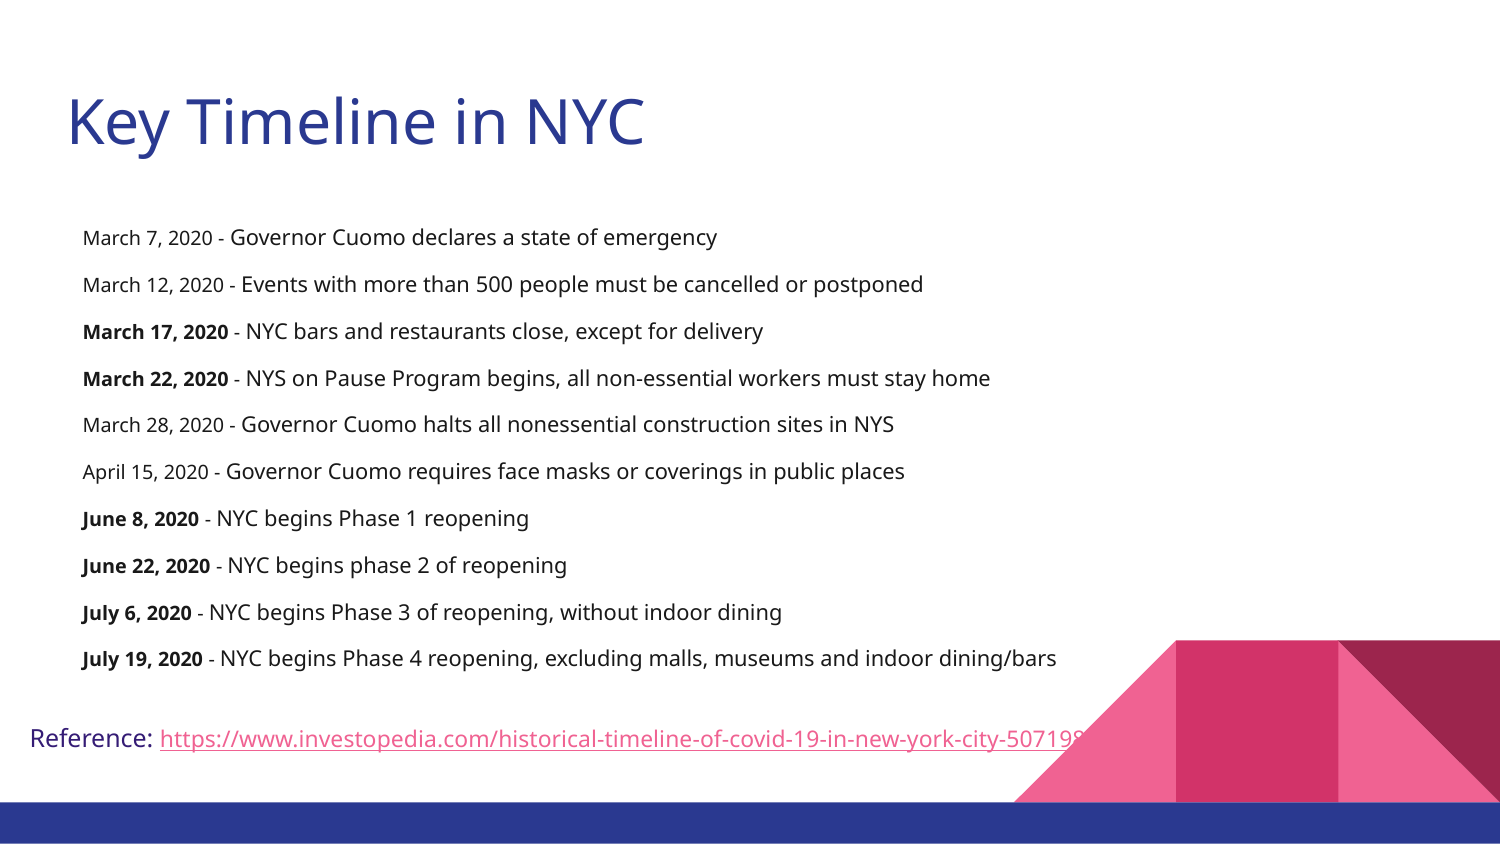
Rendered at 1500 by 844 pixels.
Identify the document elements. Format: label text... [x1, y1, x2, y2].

title Key Timeline in NYC [51, 67, 1449, 167]
list March 7, 2020 - Governor Cuomo declares a state of emergency March 12, 2020 - Events with more than 500 people must be cancelled or postponed March 17, 2020 - NYC bars and restaurants close, except for delivery March 22, 2020 - NYS on Pause Program begins, all non-essential workers must stay home March 28, 2020 - Governor Cuomo halts all nonessential construction sites in NYS April 15, 2020 - Governor Cuomo requires face masks or coverings in public places June 8, 2020 - NYC begins Phase 1 reopening June 22, 2020 - NYC begins phase 2 of reopening July 6, 2020 - NYC begins Phase 3 of reopening, without indoor dining July 19, 2020 - NYC begins Phase 4 reopening, excluding malls, museums and indoor dining/bars [51, 205, 1449, 753]
text_box Reference: https://www.investopedia.com/historical-timeline-of-covid-19-in-new-york-city-5071986 [14, 707, 1202, 764]
